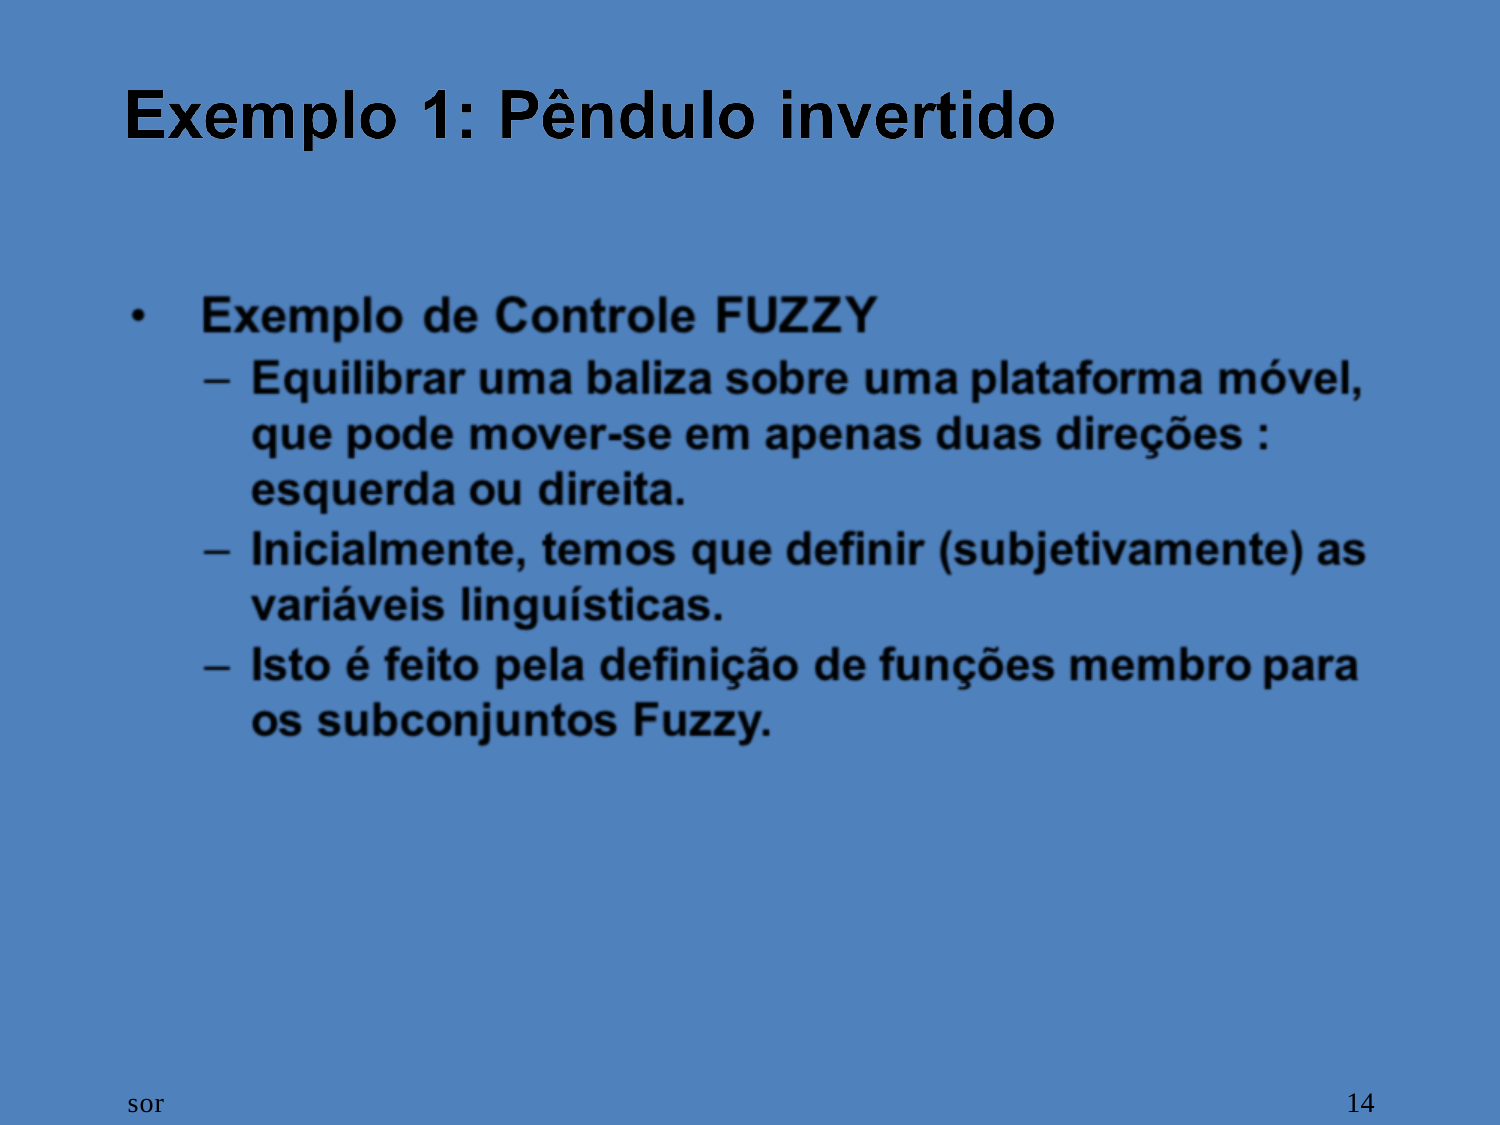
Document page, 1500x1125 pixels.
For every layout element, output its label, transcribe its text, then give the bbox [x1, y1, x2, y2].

footer sor [125, 1084, 167, 1125]
picture [127, 89, 1055, 151]
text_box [95, 263, 1413, 780]
slide_number 14 [1340, 1084, 1380, 1125]
